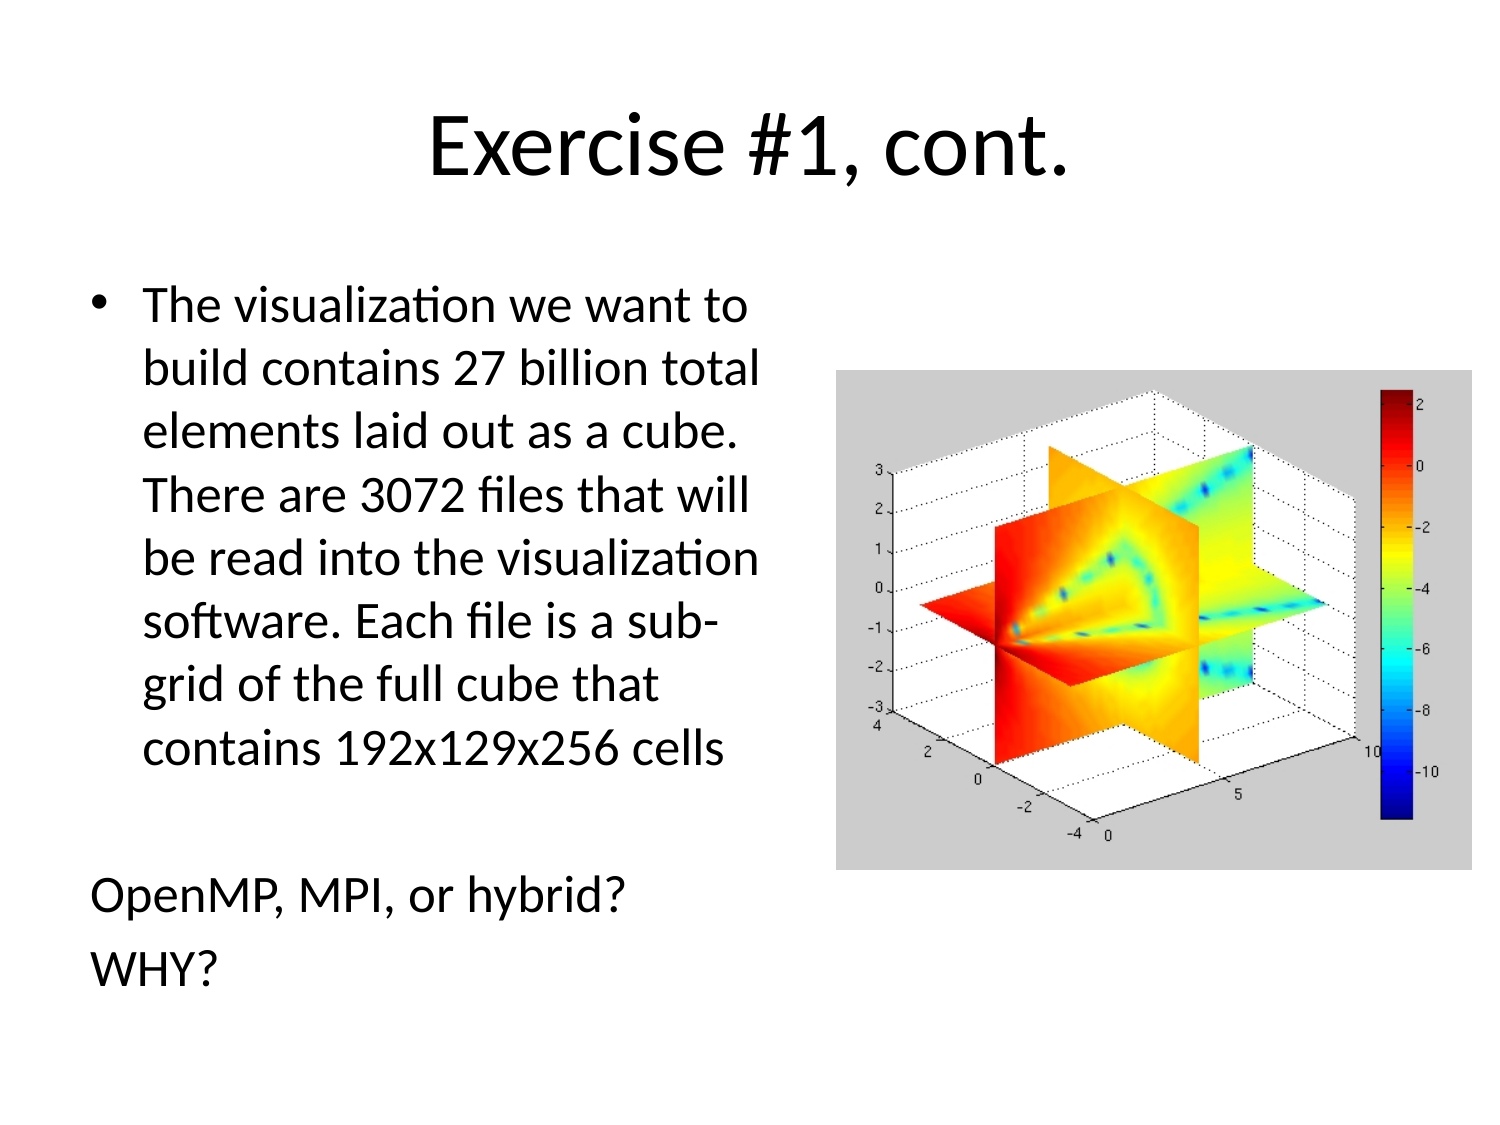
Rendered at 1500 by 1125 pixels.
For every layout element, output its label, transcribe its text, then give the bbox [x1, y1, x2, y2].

title Exercise #1, cont. [75, 45, 1425, 233]
list The visualization we want to build contains 27 billion total elements laid out as a cube. There are 3072 files that will be read into the visualization software. Each file is a sub-grid of the full cube that contains 192x129x256 cells OpenMP, MPI, or hybrid? WHY? [75, 262, 805, 1005]
picture [836, 370, 1472, 870]
